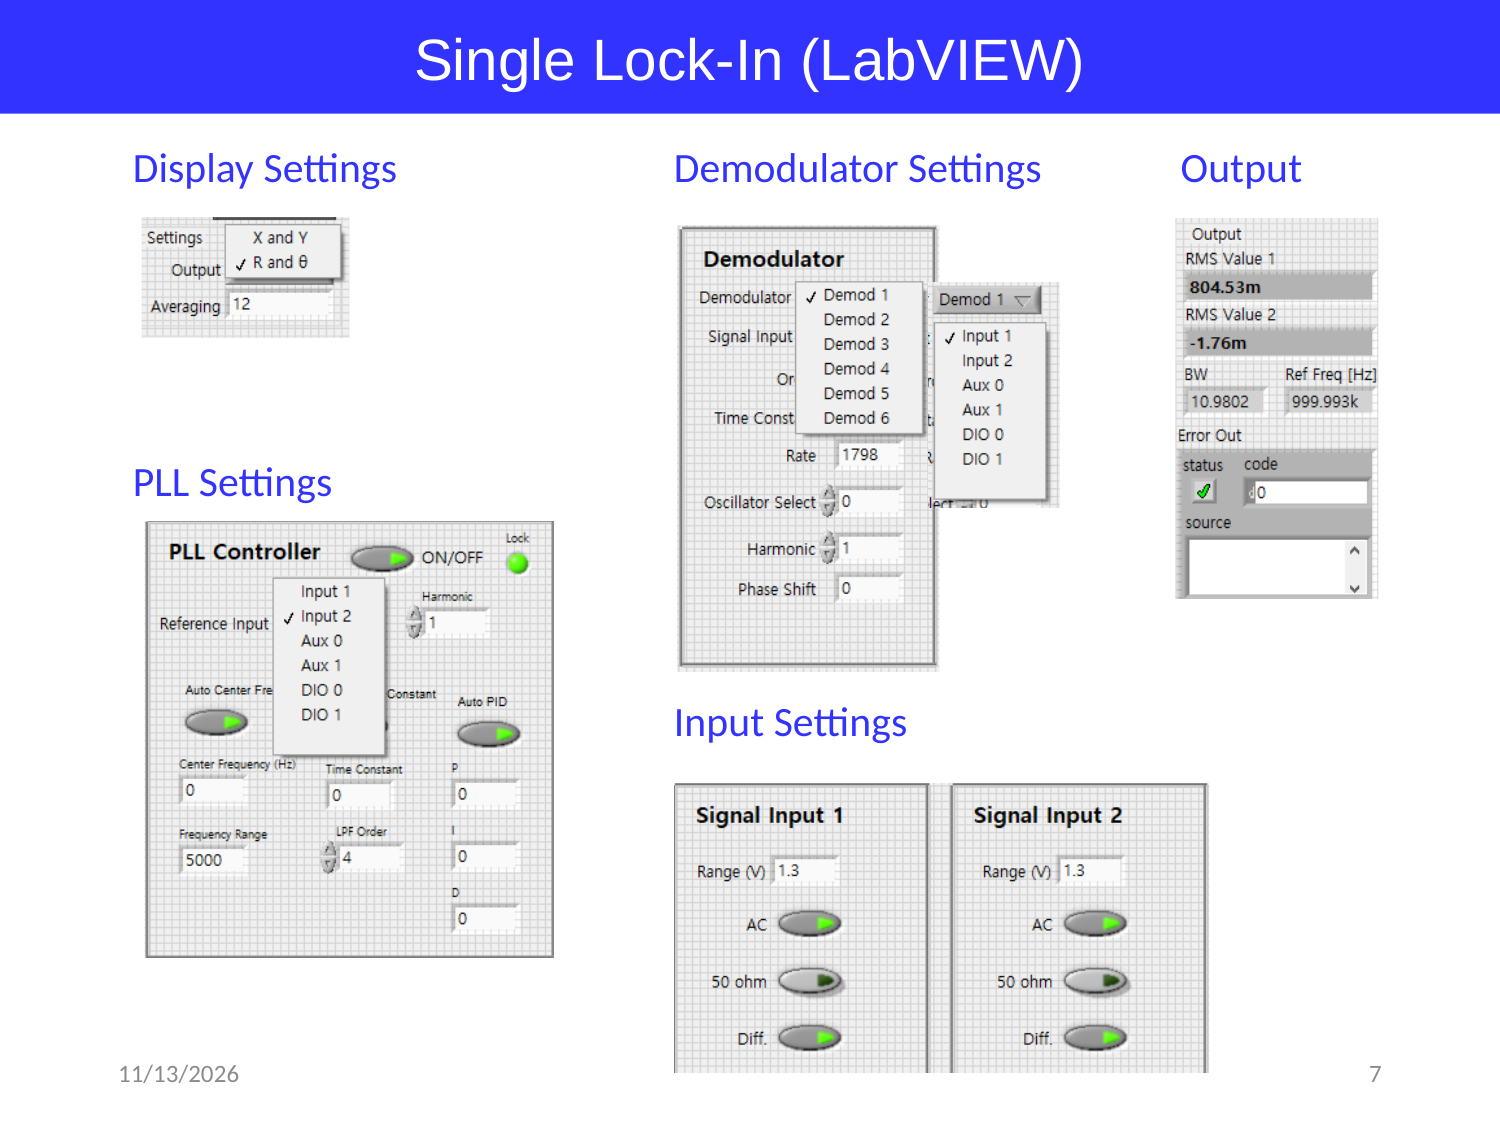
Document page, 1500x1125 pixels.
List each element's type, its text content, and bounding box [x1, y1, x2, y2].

text_box Display Settings [118, 132, 587, 198]
picture [677, 225, 1060, 672]
picture [141, 217, 350, 338]
picture [144, 521, 554, 958]
text_box Output [1165, 132, 1326, 198]
picture [1175, 218, 1379, 599]
text_box Single Lock-In (LabVIEW) [0, 0, 1500, 114]
slide_number 7 [1059, 1042, 1397, 1103]
text_box PLL Settings [118, 446, 587, 512]
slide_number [103, 1042, 441, 1103]
text_box Input Settings [659, 687, 1128, 753]
text_box Demodulator Settings [659, 132, 1128, 198]
picture [674, 783, 1210, 1073]
